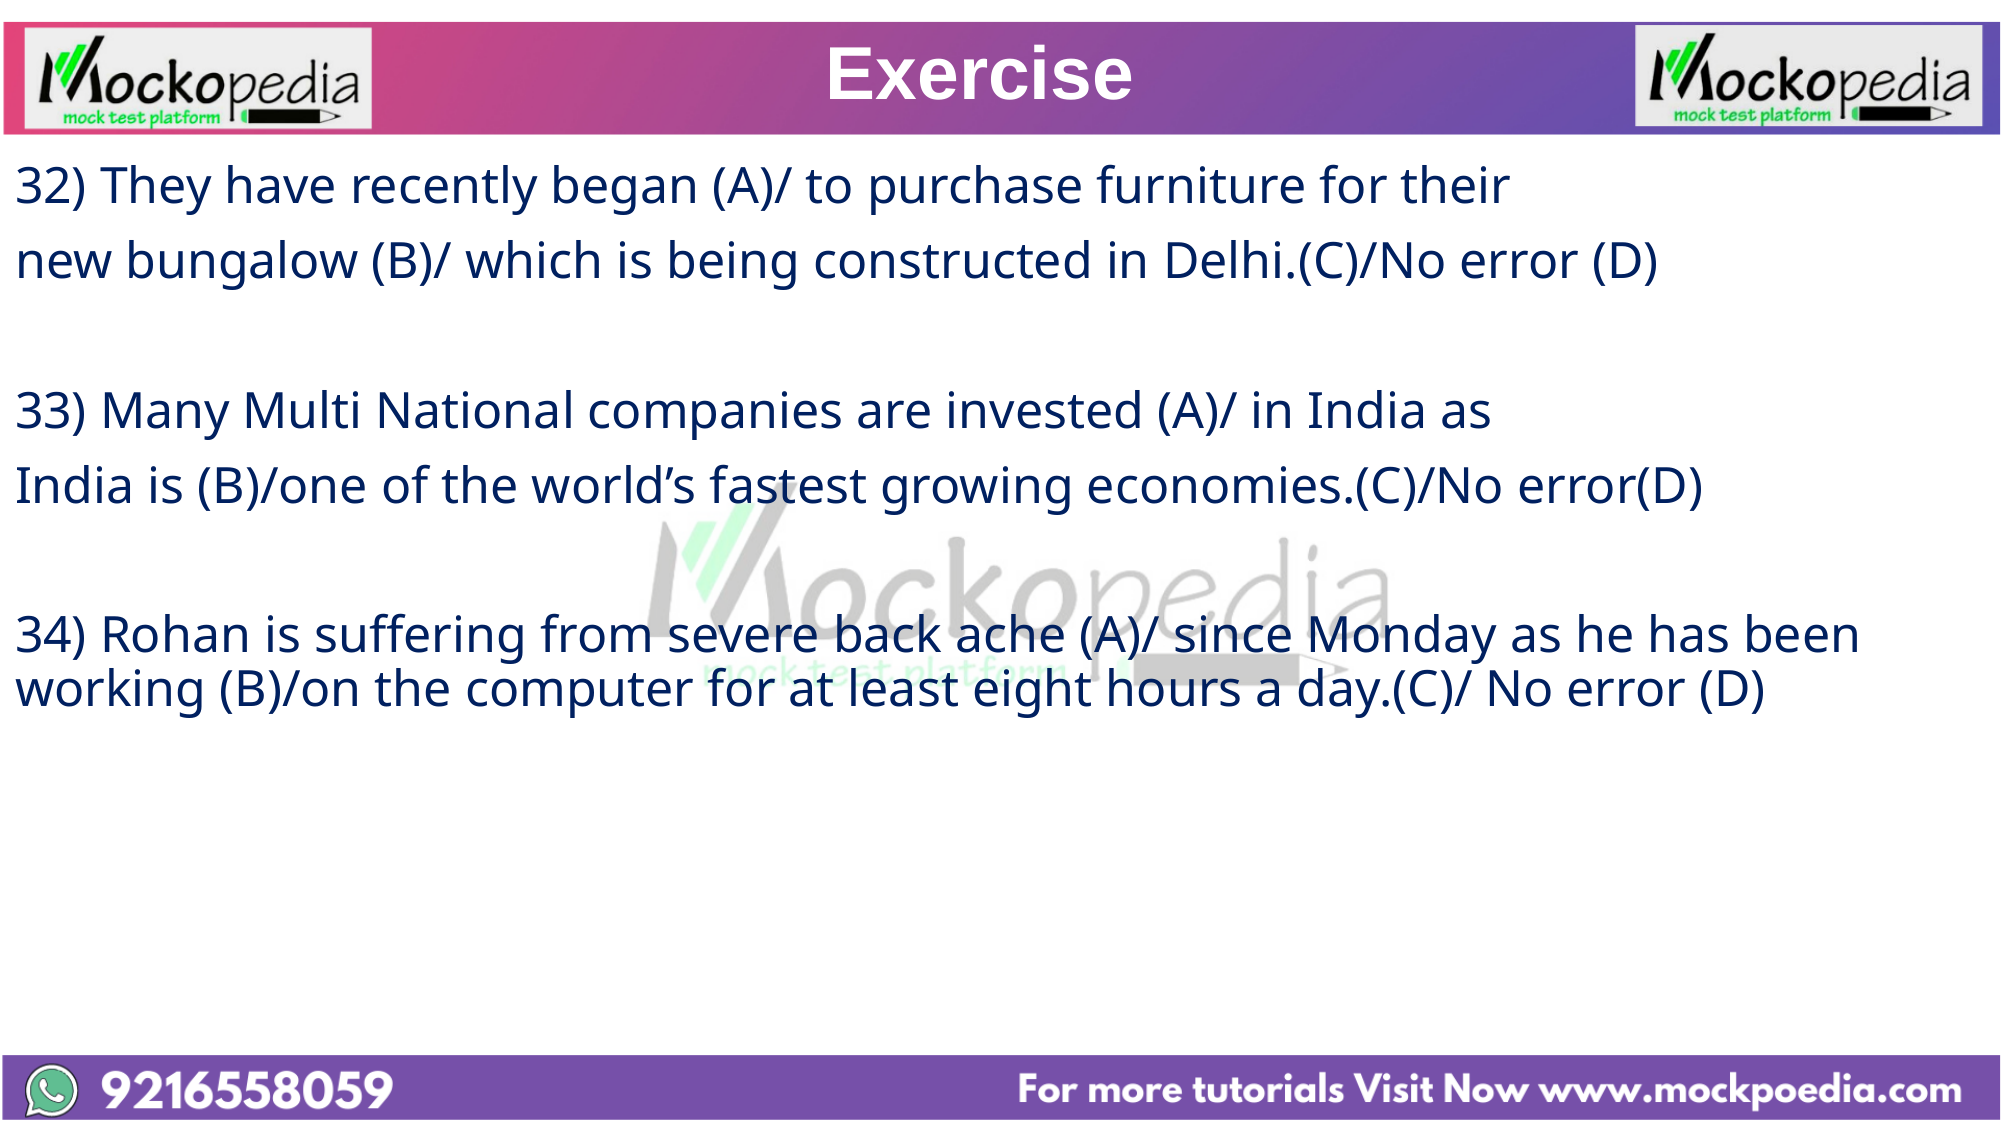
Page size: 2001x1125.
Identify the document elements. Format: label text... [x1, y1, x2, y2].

title Exercise [21, 20, 1939, 131]
picture [0, 0, 2001, 1125]
list 32) They have recently began (A)/ to purchase furniture for their new bungalow (B)/ which is being constructed in Delhi.(C)/No error (D) 33) Many Multi National companies are invested (A)/ in India as India is (B)/one of the world’s fastest growing economies.(C)/No error(D) 34) Rohan is suffering from severe back ache (A)/ since Monday as he has been working (B)/on the computer for at least eight hours a day.(C)/ No error (D) [0, 153, 1917, 972]
